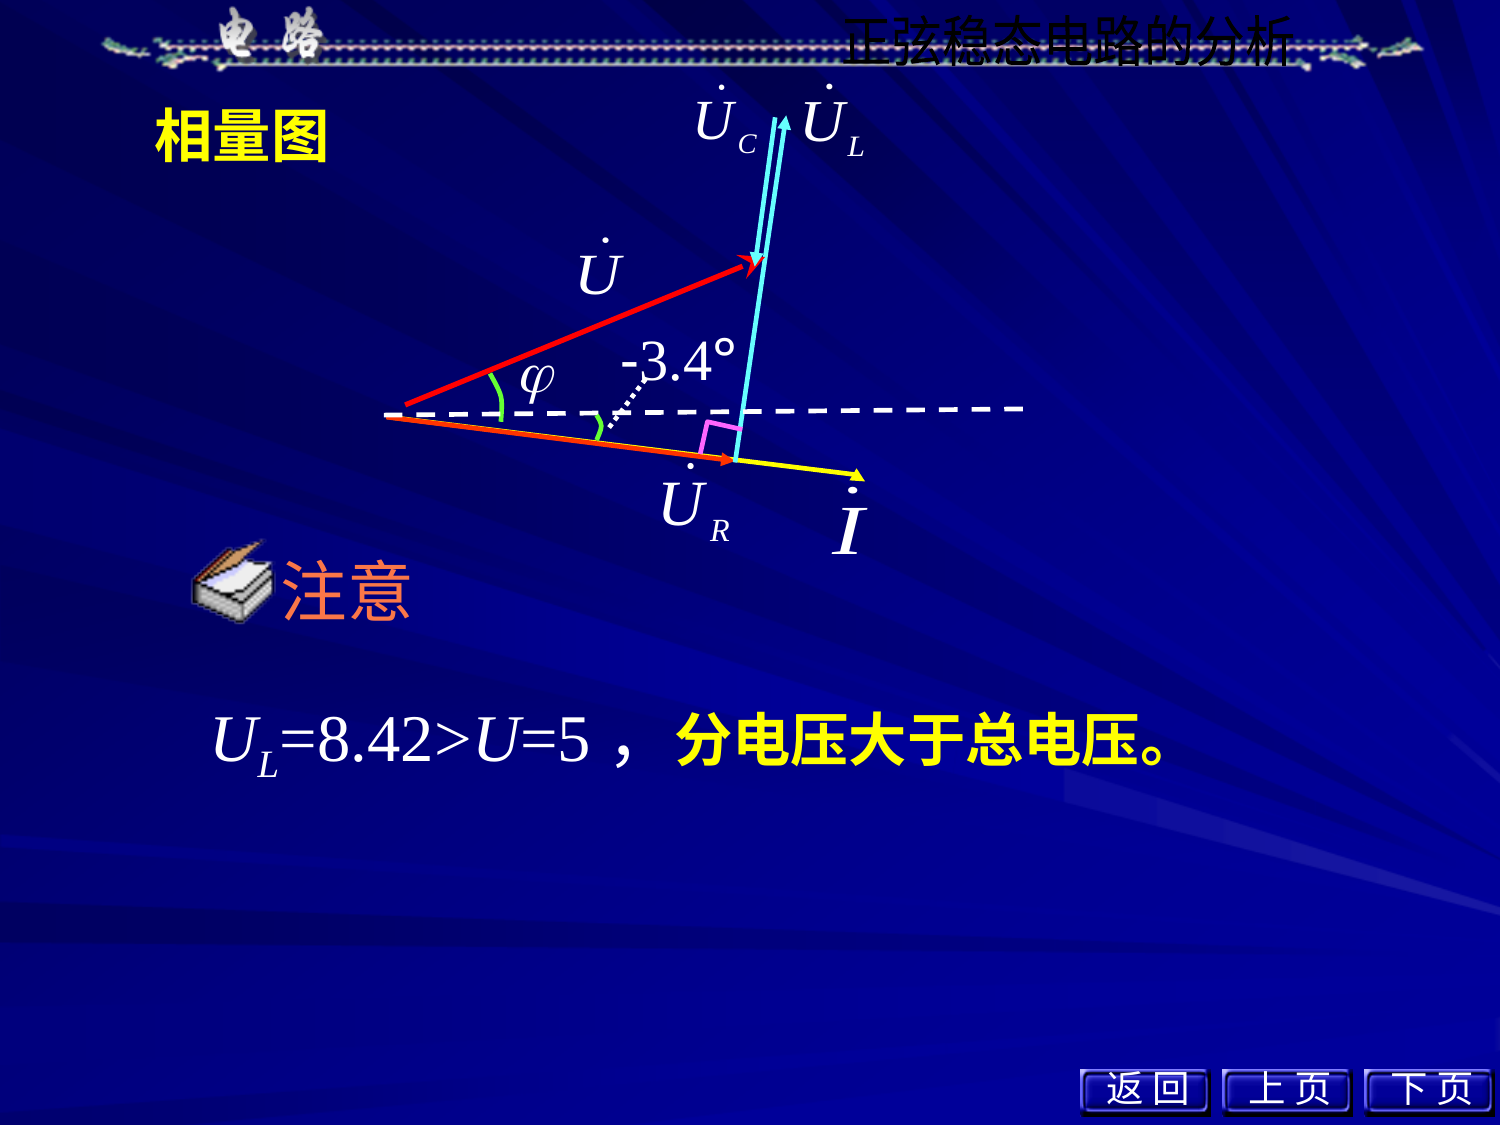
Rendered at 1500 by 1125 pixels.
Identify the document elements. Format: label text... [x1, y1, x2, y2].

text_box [1080, 1057, 1211, 1118]
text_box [159, 515, 430, 656]
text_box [1222, 1057, 1353, 1118]
text_box 相量图 [100, 91, 378, 177]
picture [0, 0, 1500, 1125]
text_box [1364, 1057, 1495, 1118]
text_box UL=8.42>U=5，分电压大于总电压。 [194, 668, 1270, 793]
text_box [383, 77, 1032, 563]
